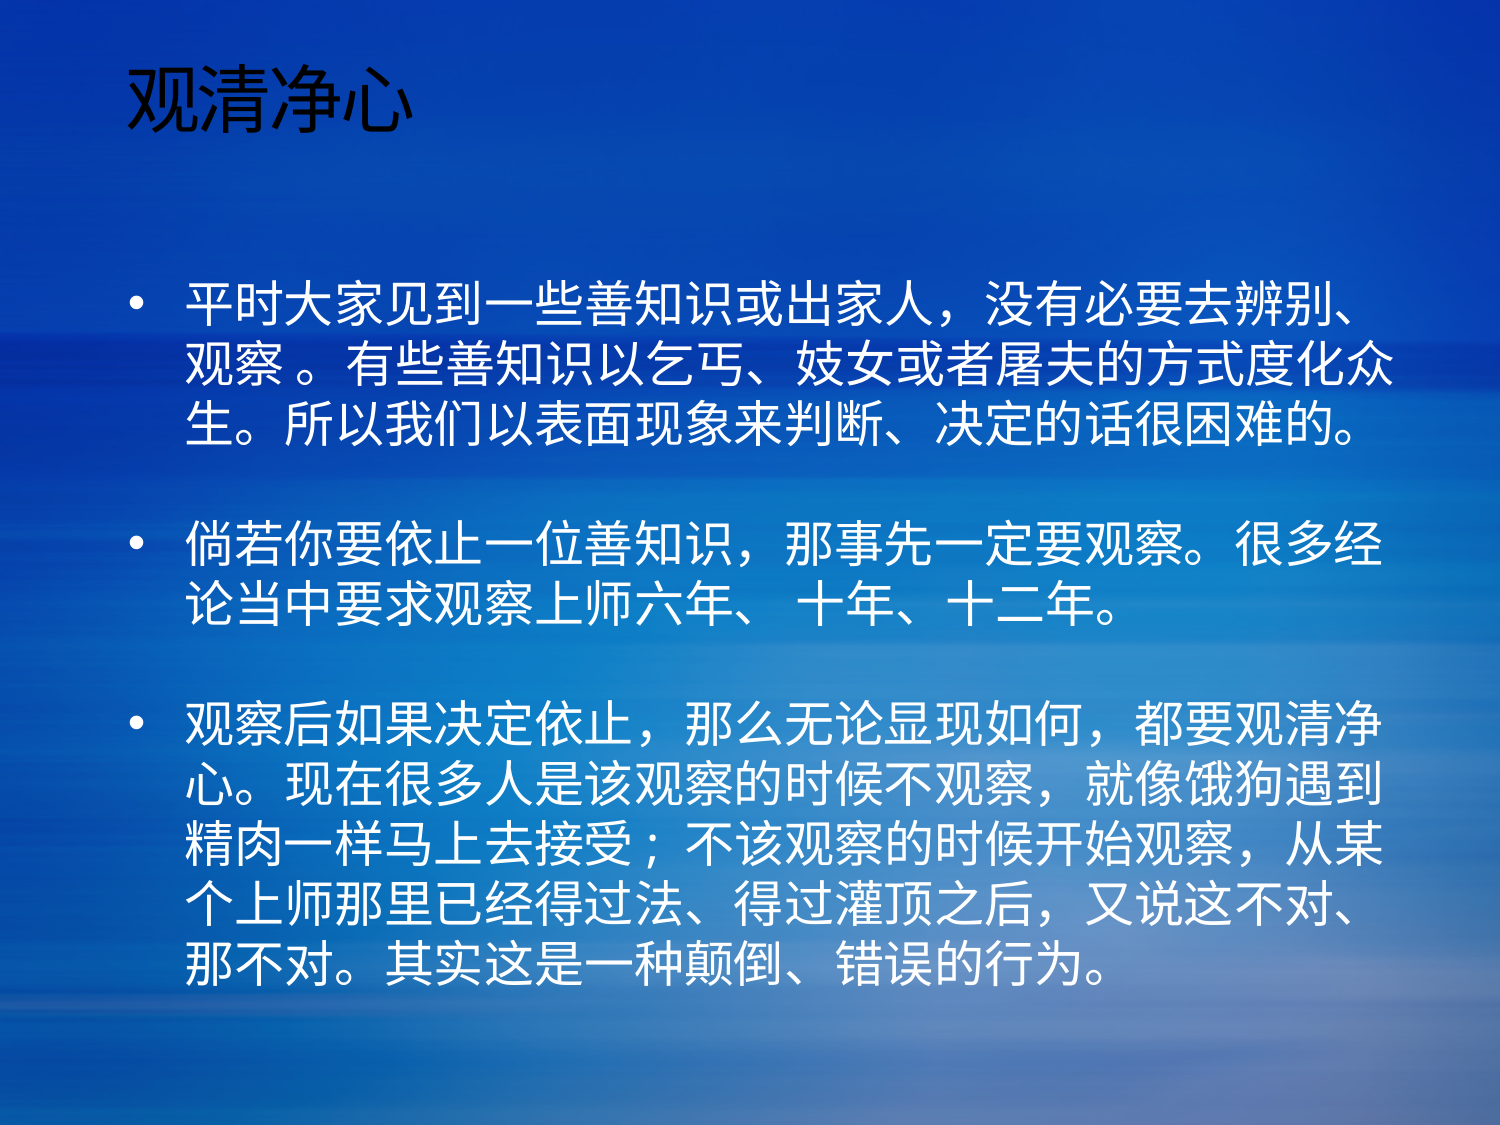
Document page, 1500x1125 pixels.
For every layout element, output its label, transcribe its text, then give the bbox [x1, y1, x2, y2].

text_box 平时大家见到一些善知识或出家人，没有必要去辨别、观察 。有些善知识以乞丐、妓女或者屠夫的方式度化众生。所以我们以表面现象来判断、决定的话很困难的。 倘若你要依止一位善知识，那事先一定要观察。很多经论当中要求观察上师六年、 十年、十二年。 观察后如果决定依止，那么无论显现如何，都要观清净心。现在很多人是该观察的时候不观察，就像饿狗遇到精肉一样马上去接受; 不该观察的时候开始观察，从某个上师那里已经得过法、得过灌顶之后，又说这不对、那不对。其实这是一种颠倒、错误的行为。 [113, 265, 1438, 1105]
title 观清净心 [125, 62, 1500, 146]
picture [0, 0, 1500, 1125]
